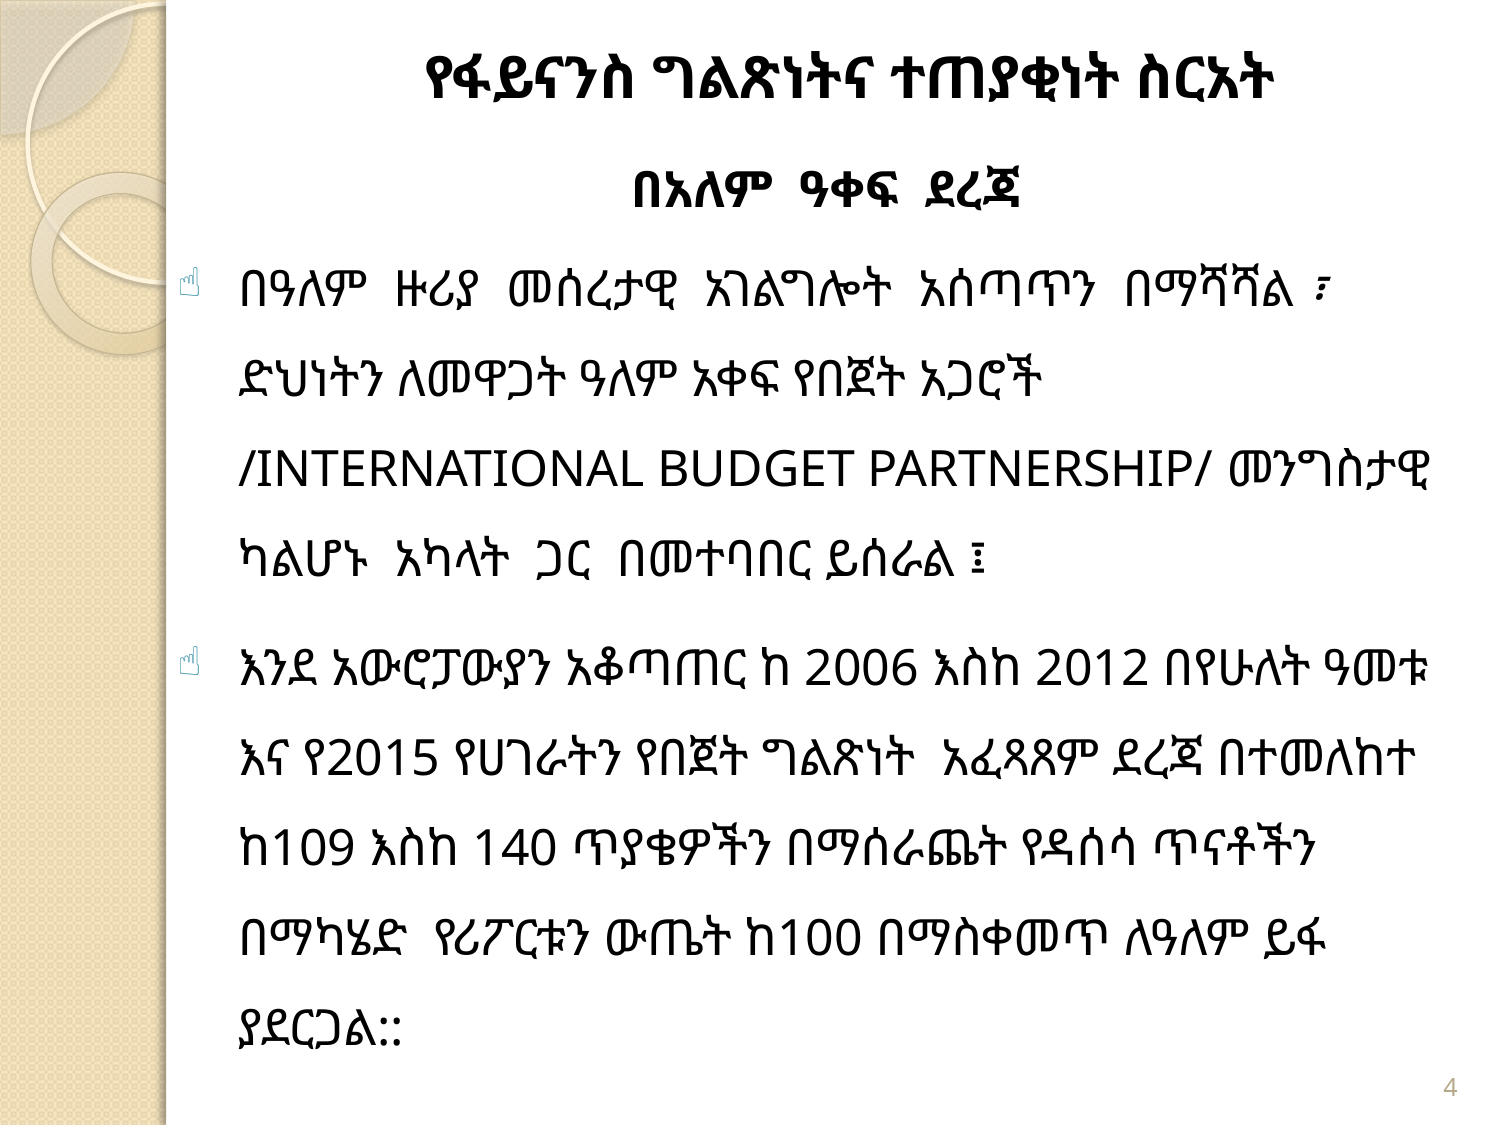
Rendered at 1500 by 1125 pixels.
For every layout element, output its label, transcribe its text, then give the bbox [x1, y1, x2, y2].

title የፋይናንስ ግልጽነትና ተጠያቂነት ስርአት [300, 12, 1400, 138]
list በአለም ዓቀፍ ደረጃ በዓለም ዙሪያ መሰረታዊ አገልግሎት አሰጣጥን በማሻሻል ፣ ድህነትን ለመዋጋት ዓለም አቀፍ የበጀት አጋሮች /INTERNATIONAL BUDGET PARTNERSHIP/ መንግስታዊ ካልሆኑ አካላት ጋር በመተባበር ይሰራል ፤ እንደ አውሮፓውያን አቆጣጠር ከ 2006 እስከ 2012 በየሁለት ዓመቱ እና የ2015 የሀገራትን የበጀት ግልጽነት አፈጻጸም ደረጃ በተመለከተ ከ109 እስከ 140 ጥያቄዎችን በማሰራጨት የዳሰሳ ጥናቶችን በማካሄድ የሪፖርቱን ውጤት ከ100 በማስቀመጥ ለዓለም ይፋ ያደርጋል:: [162, 149, 1488, 1088]
slide_number 4 [1413, 1034, 1488, 1113]
